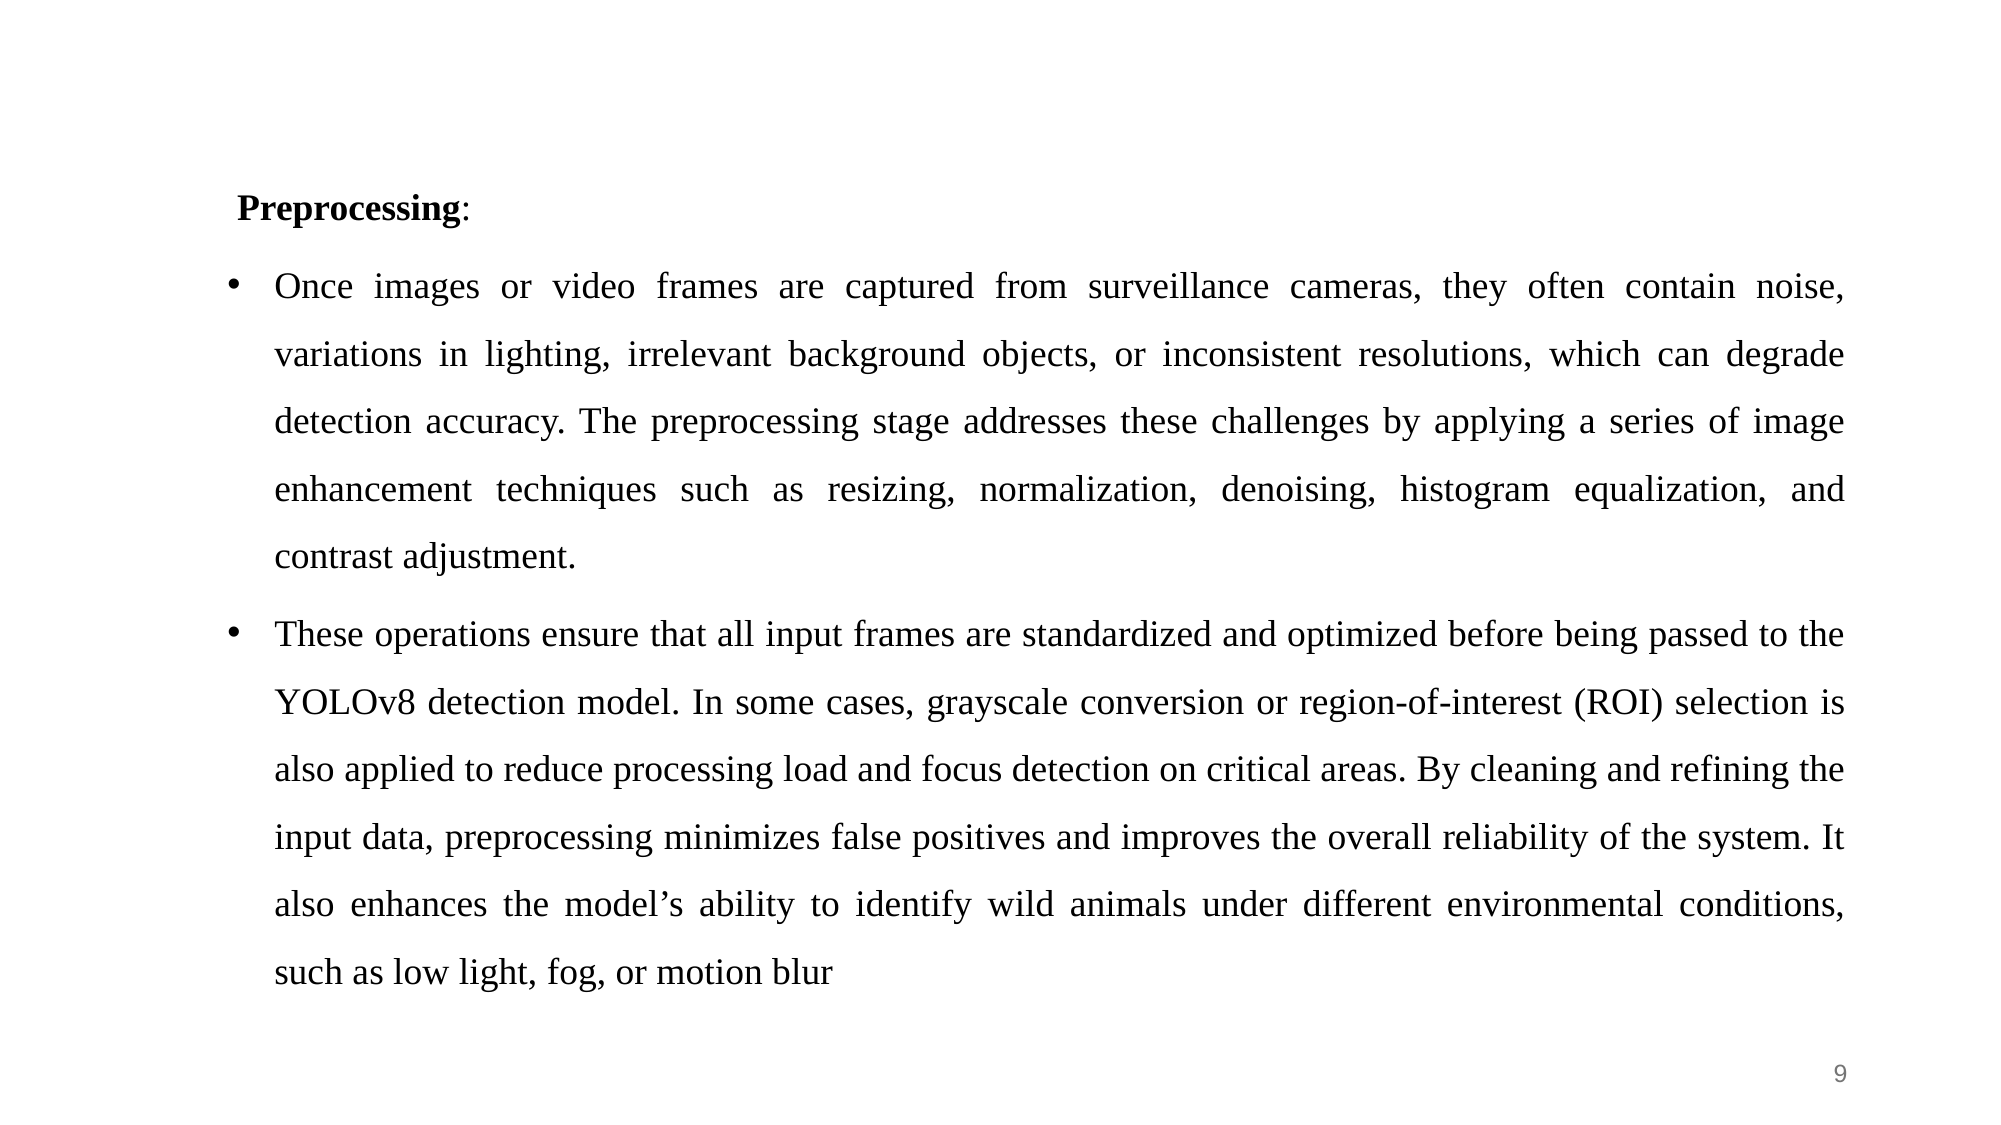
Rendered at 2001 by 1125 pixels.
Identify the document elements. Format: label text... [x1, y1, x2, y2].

list Preprocessing: Once images or video frames are captured from surveillance cameras, they often contain noise, variations in lighting, irrelevant background objects, or inconsistent resolutions, which can degrade detection accuracy. The preprocessing stage addresses these challenges by applying a series of image enhancement techniques such as resizing, normalization, denoising, histogram equalization, and contrast adjustment. These operations ensure that all input frames are standardized and optimized before being passed to the YOLOv8 detection model. In some cases, grayscale conversion or region-of-interest (ROI) selection is also applied to reduce processing load and focus detection on critical areas. By cleaning and refining the input data, preprocessing minimizes false positives and improves the overall reliability of the system. It also enhances the model’s ability to identify wild animals under different environmental conditions, such as low light, fog, or motion blur [137, 153, 1863, 1073]
slide_number 9 [1412, 1042, 1863, 1103]
